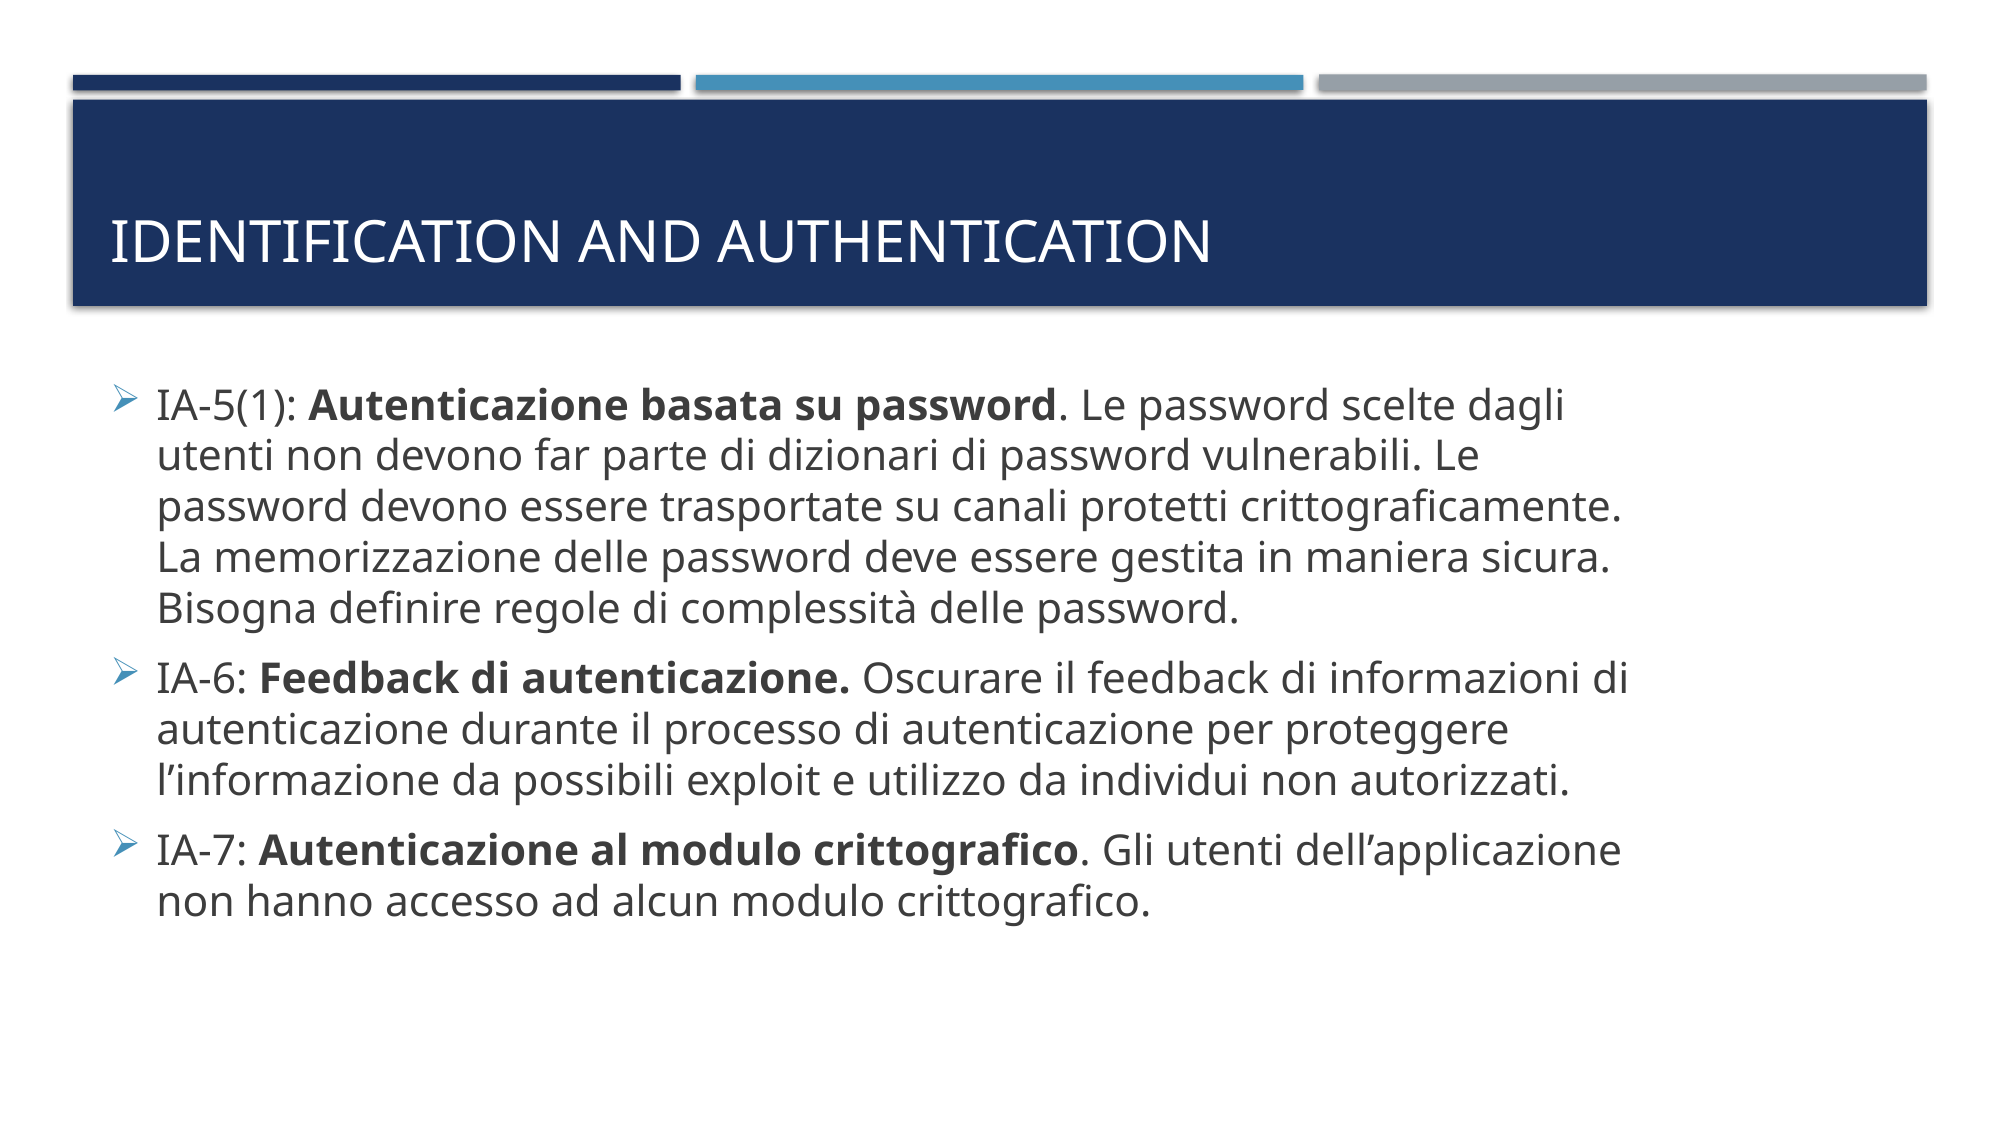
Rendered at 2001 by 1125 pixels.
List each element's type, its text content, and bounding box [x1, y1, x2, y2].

list IA-5(1): Autenticazione basata su password. Le password scelte dagli utenti non devono far parte di dizionari di password vulnerabili. Le password devono essere trasportate su canali protetti crittograficamente. La memorizzazione delle password deve essere gestita in maniera sicura. Bisogna definire regole di complessità delle password. IA-6: Feedback di autenticazione. Oscurare il feedback di informazioni di autenticazione durante il processo di autenticazione per proteggere l’informazione da possibili exploit e utilizzo da individui non autorizzati. IA-7: Autenticazione al modulo crittografico­­­­. Gli utenti dell’applicazione non hanno accesso ad alcun modulo crittografico. [95, 365, 1658, 937]
title IDENTIFICATION AND AUTHENTICATION [95, 119, 1905, 282]
